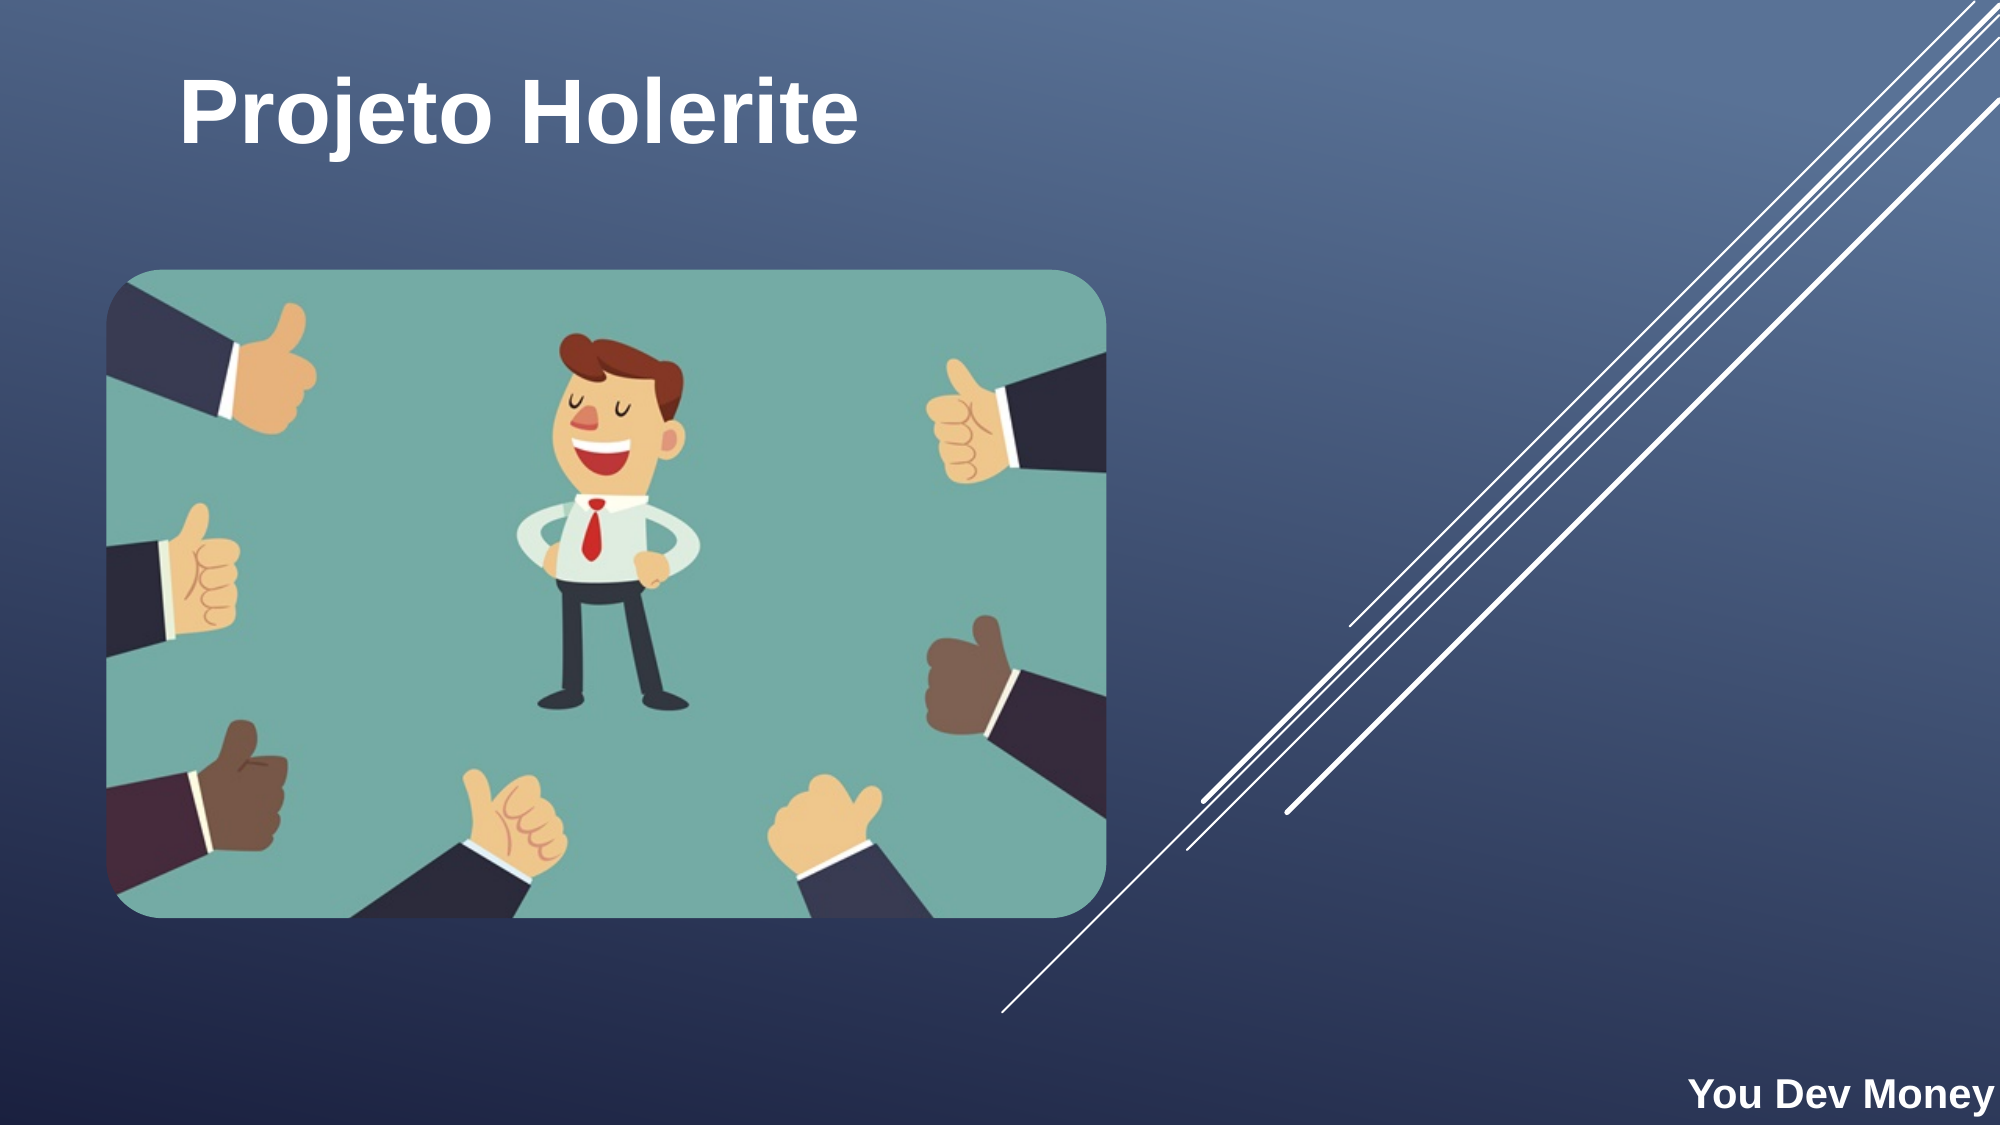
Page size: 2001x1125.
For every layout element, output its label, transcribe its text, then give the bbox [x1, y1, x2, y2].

picture [106, 269, 1107, 919]
text_box Projeto Holerite [164, 44, 1107, 169]
text_box You Dev Money [1660, 1059, 2000, 1125]
